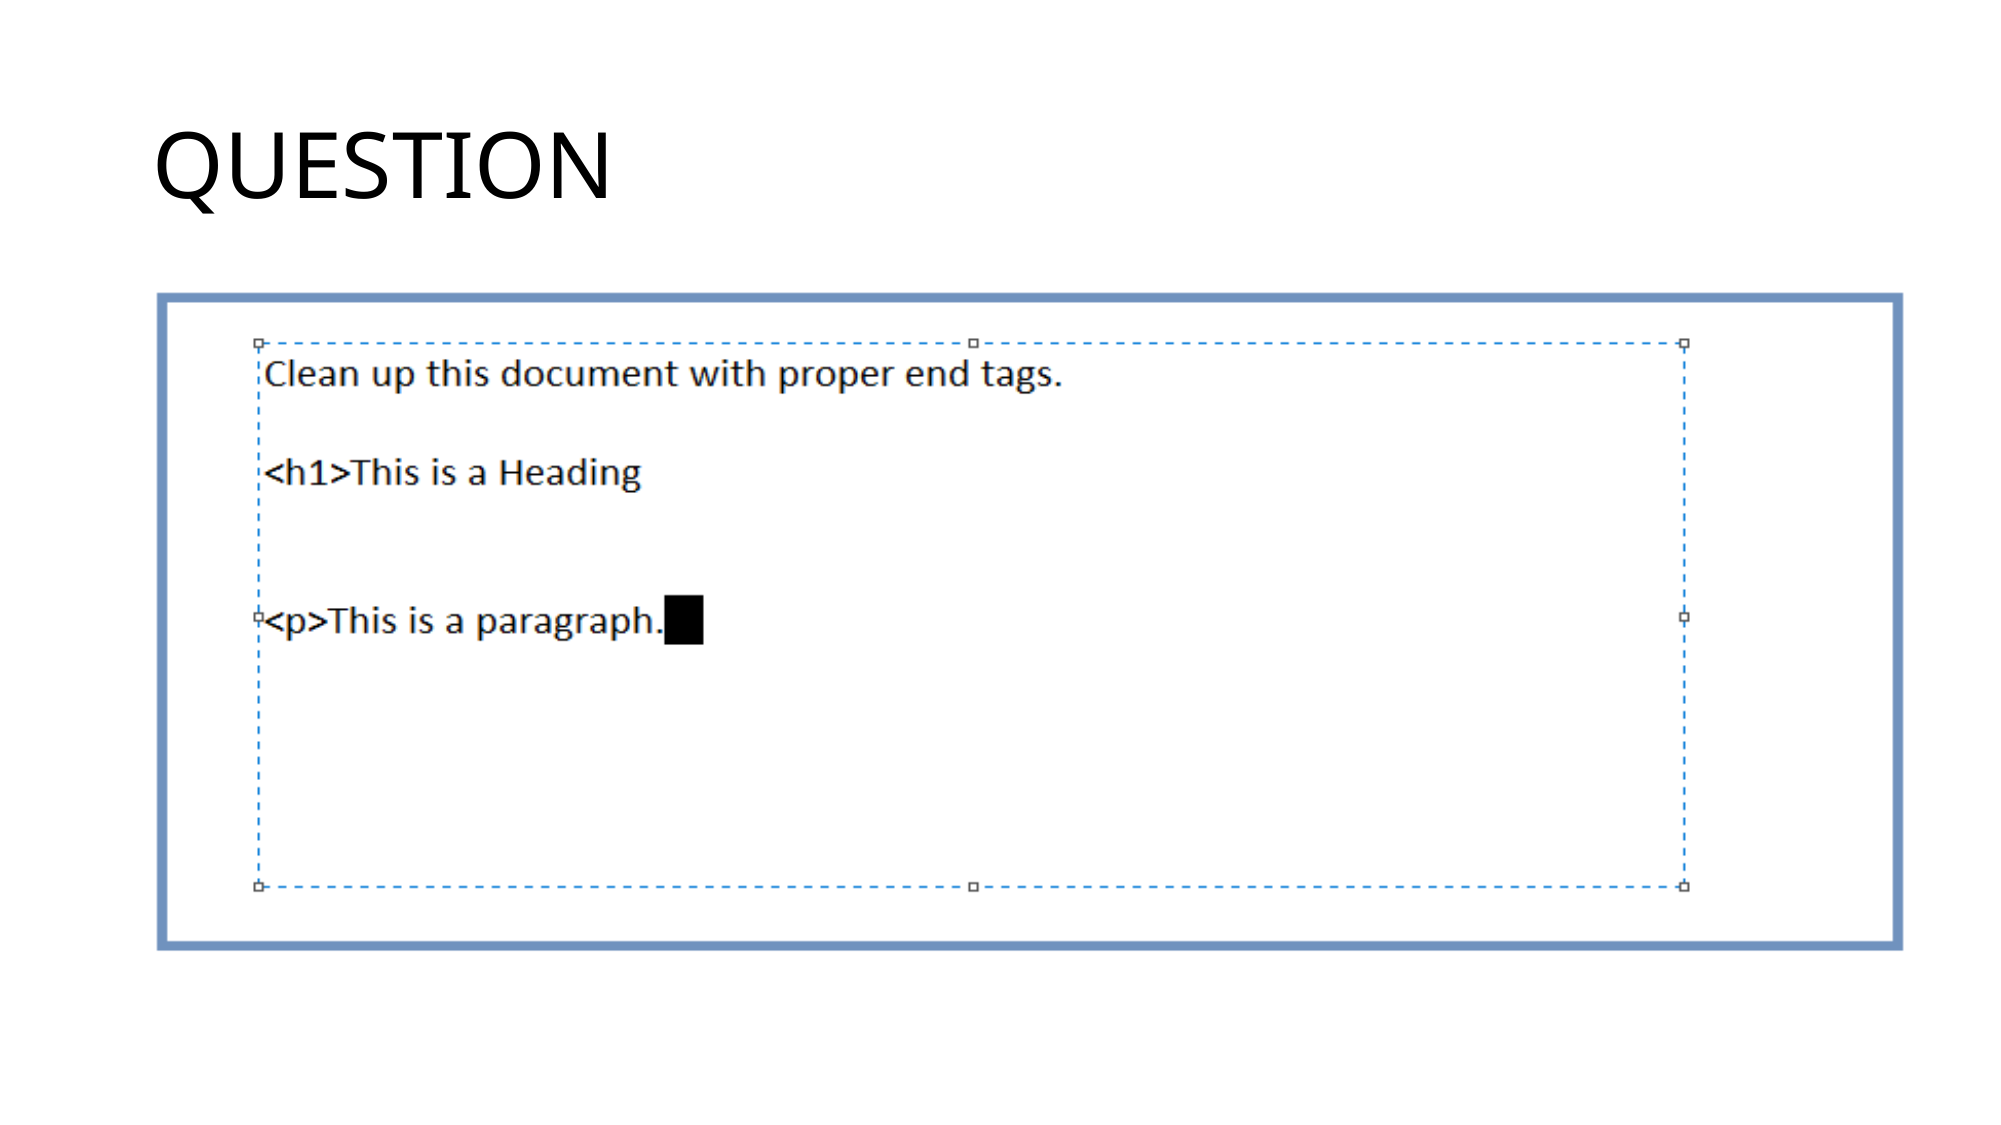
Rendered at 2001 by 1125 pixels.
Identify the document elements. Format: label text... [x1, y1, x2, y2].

picture [100, 242, 1957, 972]
title QUESTION [137, 59, 1863, 242]
